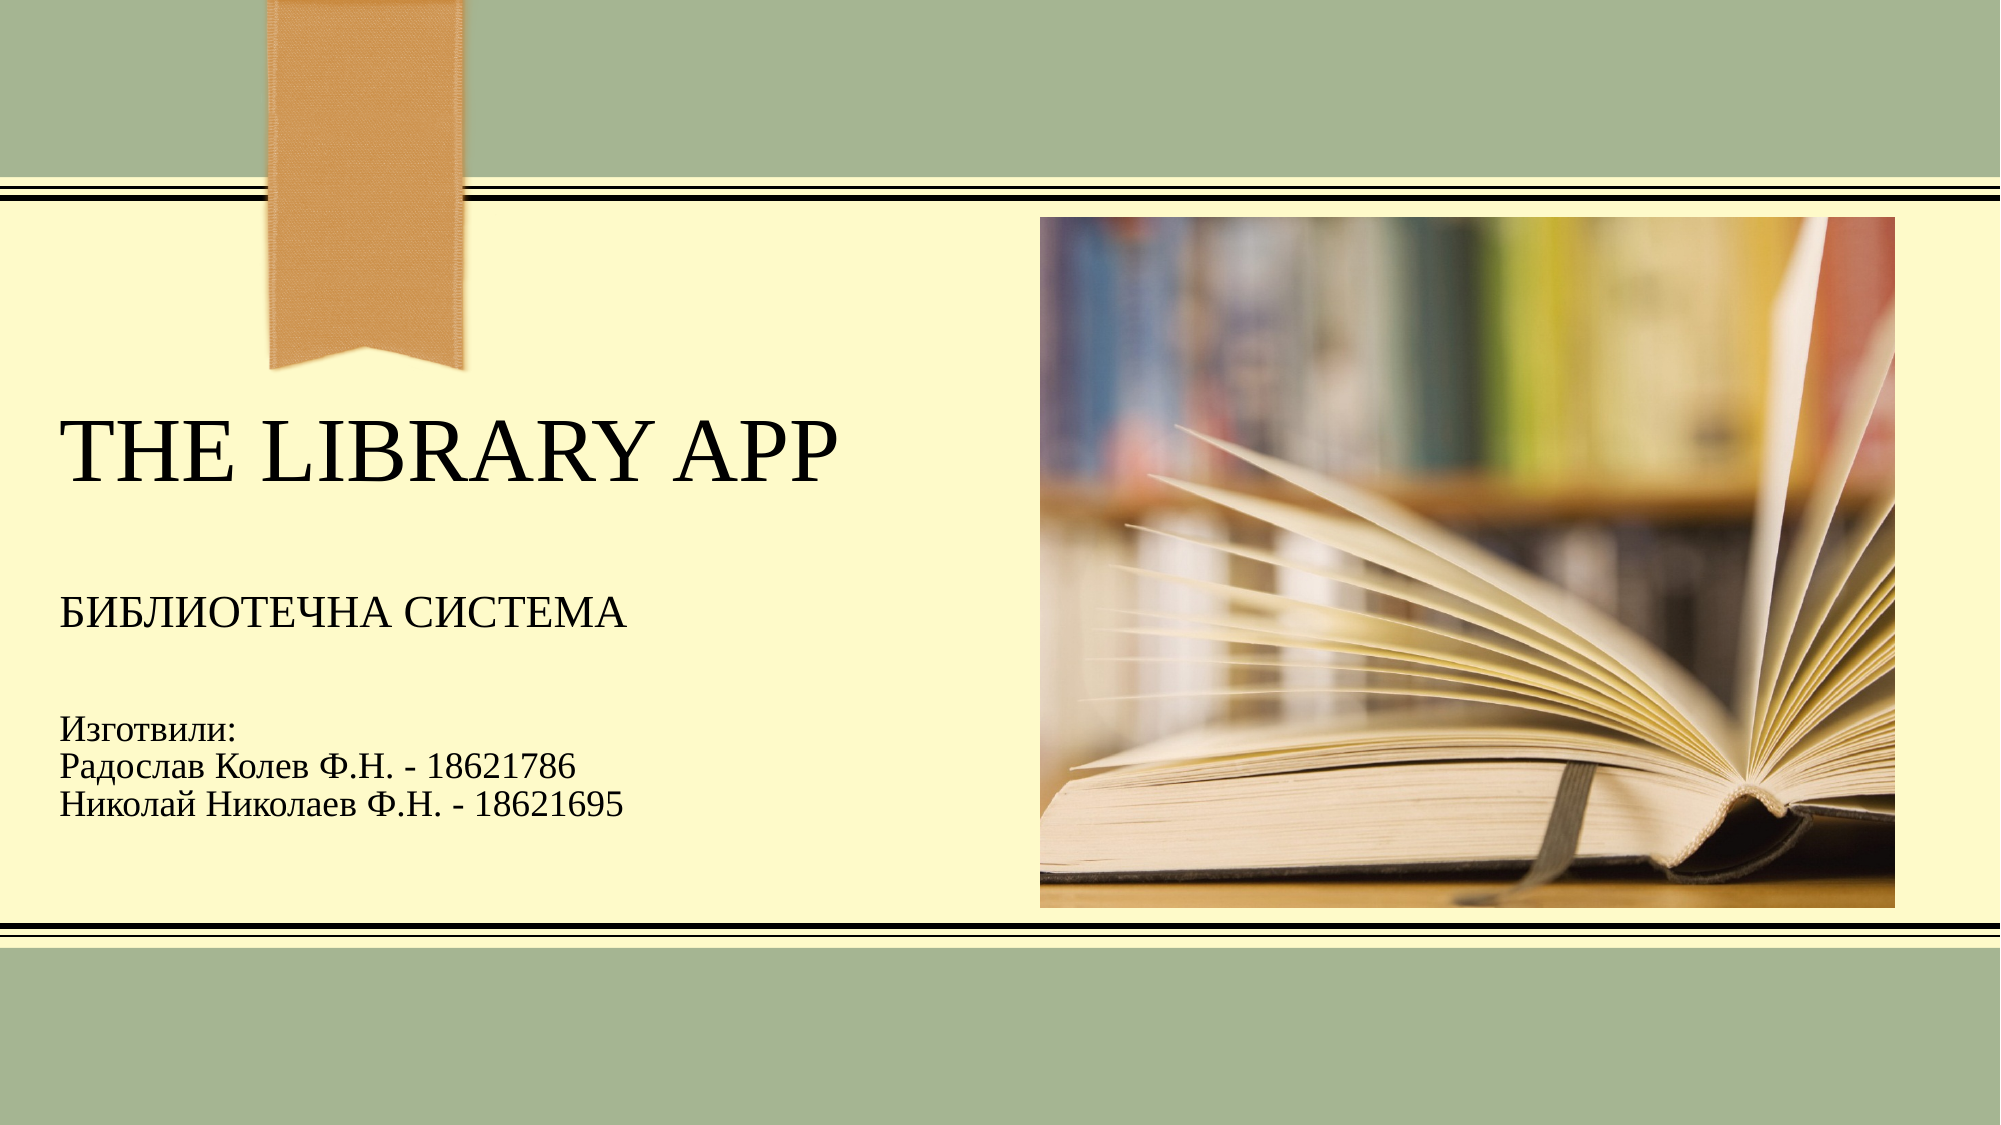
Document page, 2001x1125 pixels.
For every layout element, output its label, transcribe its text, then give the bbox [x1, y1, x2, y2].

subtitle Изготвили: Радослав Колев Ф.Н. - 18621786 Николай Николаев Ф.Н. - 18621695 [59, 704, 1000, 861]
picture [1040, 217, 1895, 908]
title The library app библиотечна система [59, 340, 1000, 704]
